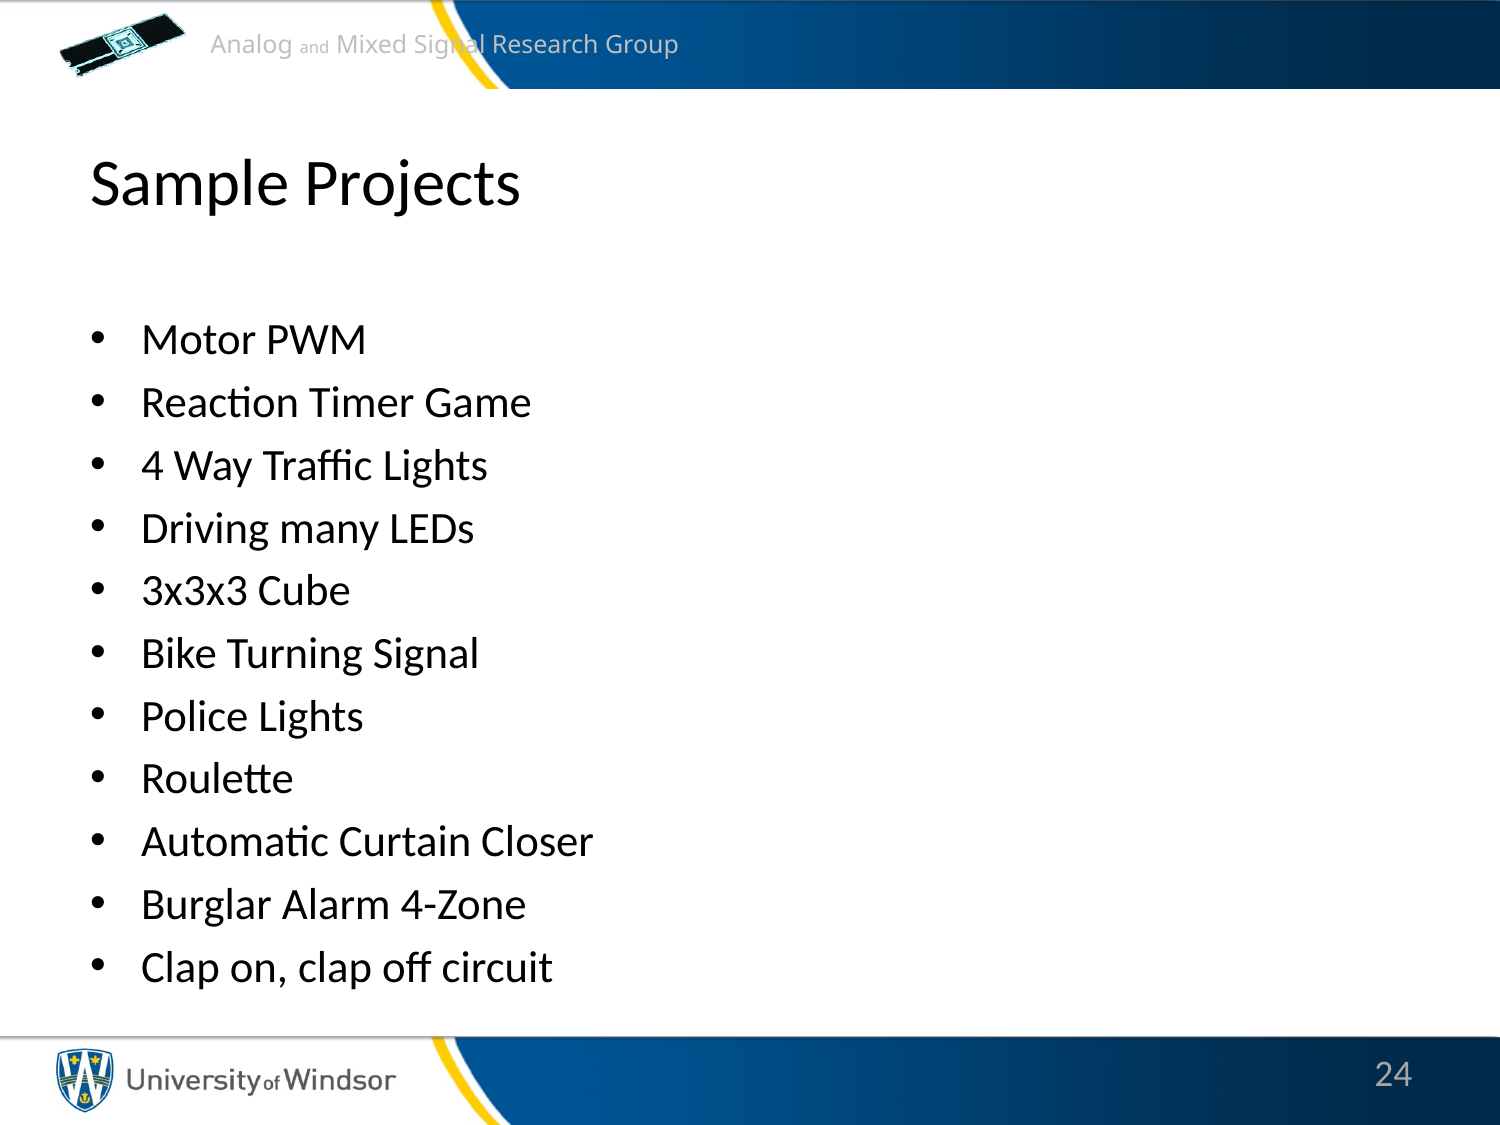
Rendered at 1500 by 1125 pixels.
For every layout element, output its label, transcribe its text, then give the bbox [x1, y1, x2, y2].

title Sample Projects [75, 125, 1425, 233]
picture [0, 0, 1500, 89]
picture [0, 1036, 1500, 1125]
slide_number 24 [1074, 1042, 1425, 1103]
list Motor PWM Reaction Timer Game 4 Way Traffic Lights Driving many LEDs 3x3x3 Cube Bike Turning Signal Police Lights Roulette Automatic Curtain Closer Burglar Alarm 4-Zone Clap on, clap off circuit [75, 302, 1425, 1005]
